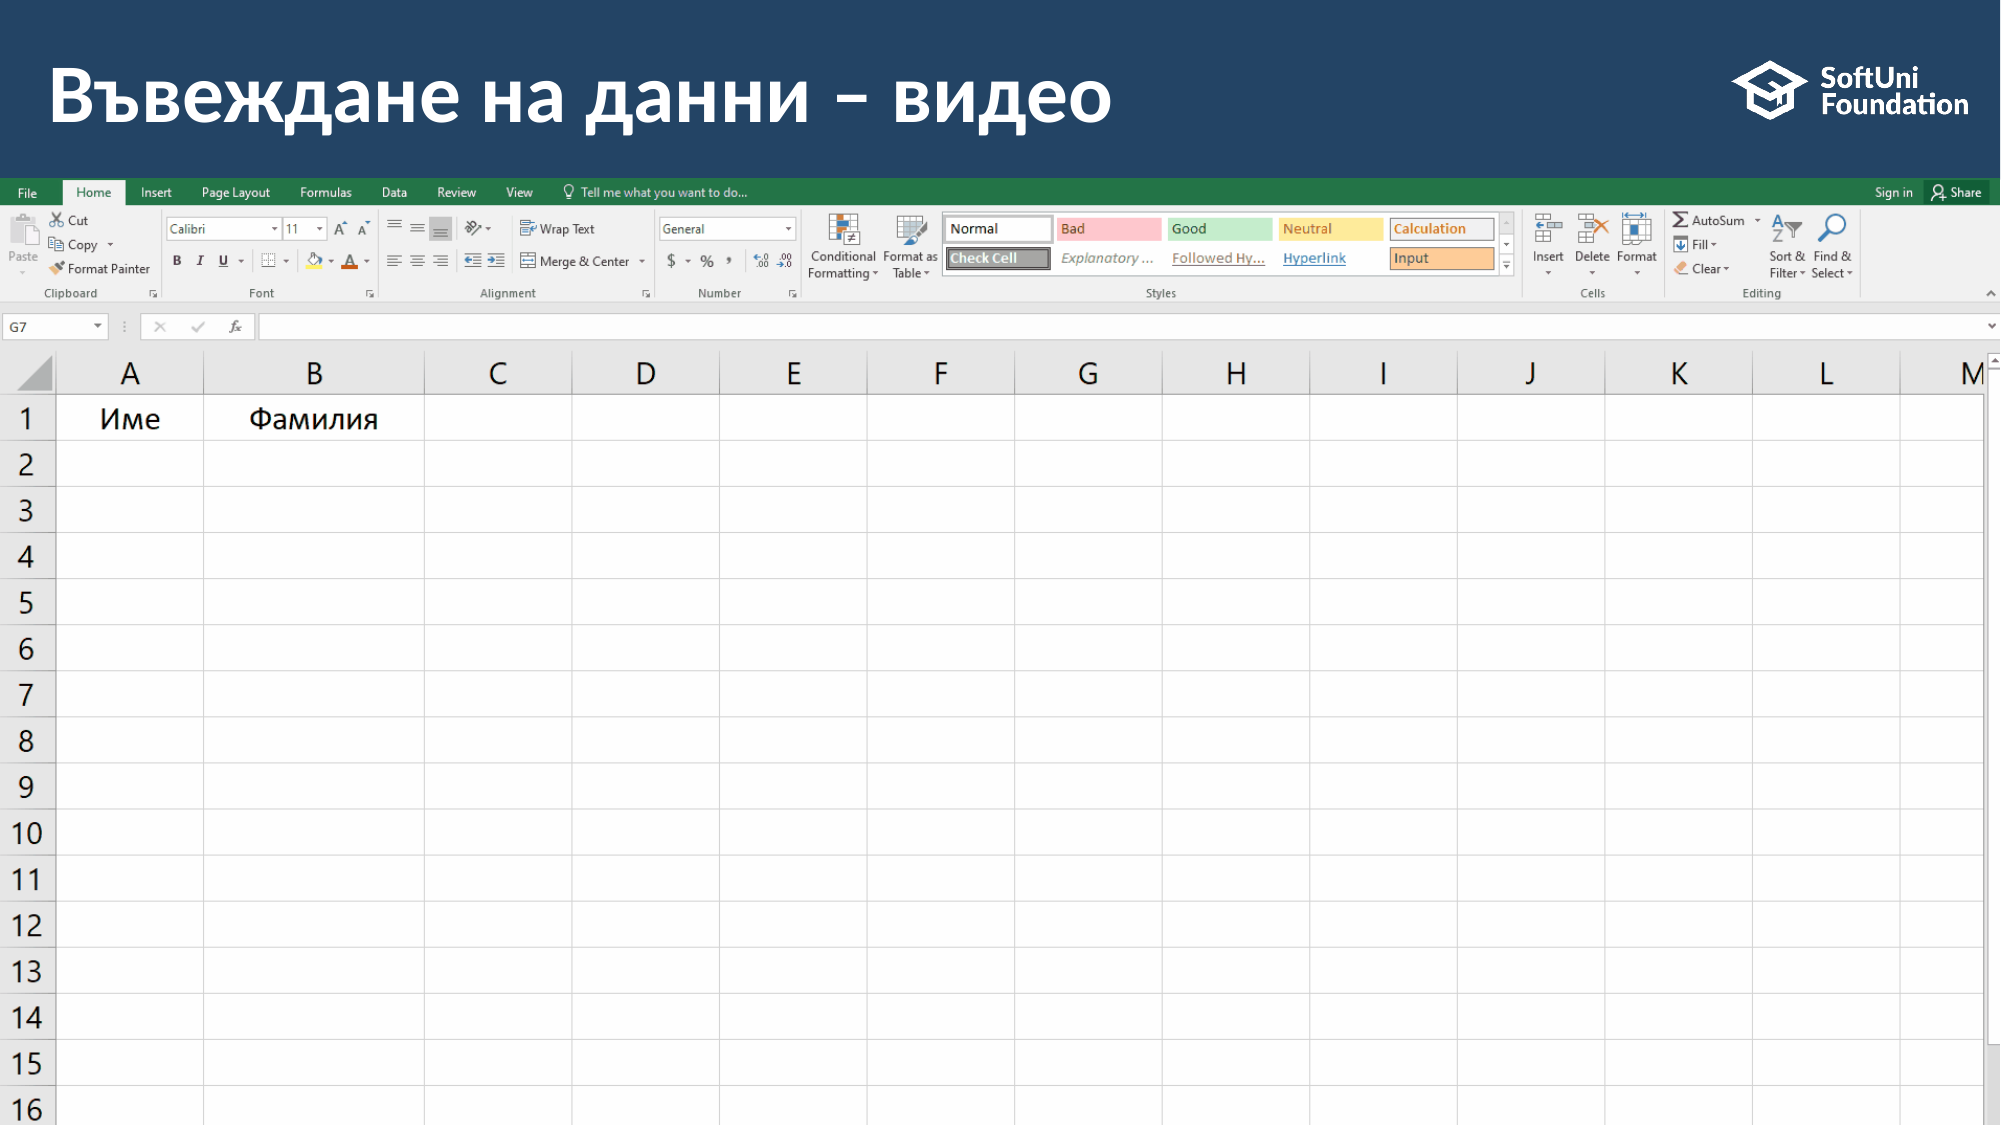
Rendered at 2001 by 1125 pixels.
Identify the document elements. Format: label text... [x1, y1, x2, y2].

title Въвеждане на данни – видео [31, 16, 1716, 162]
picture [1731, 60, 1968, 120]
picture [0, 178, 2000, 1125]
